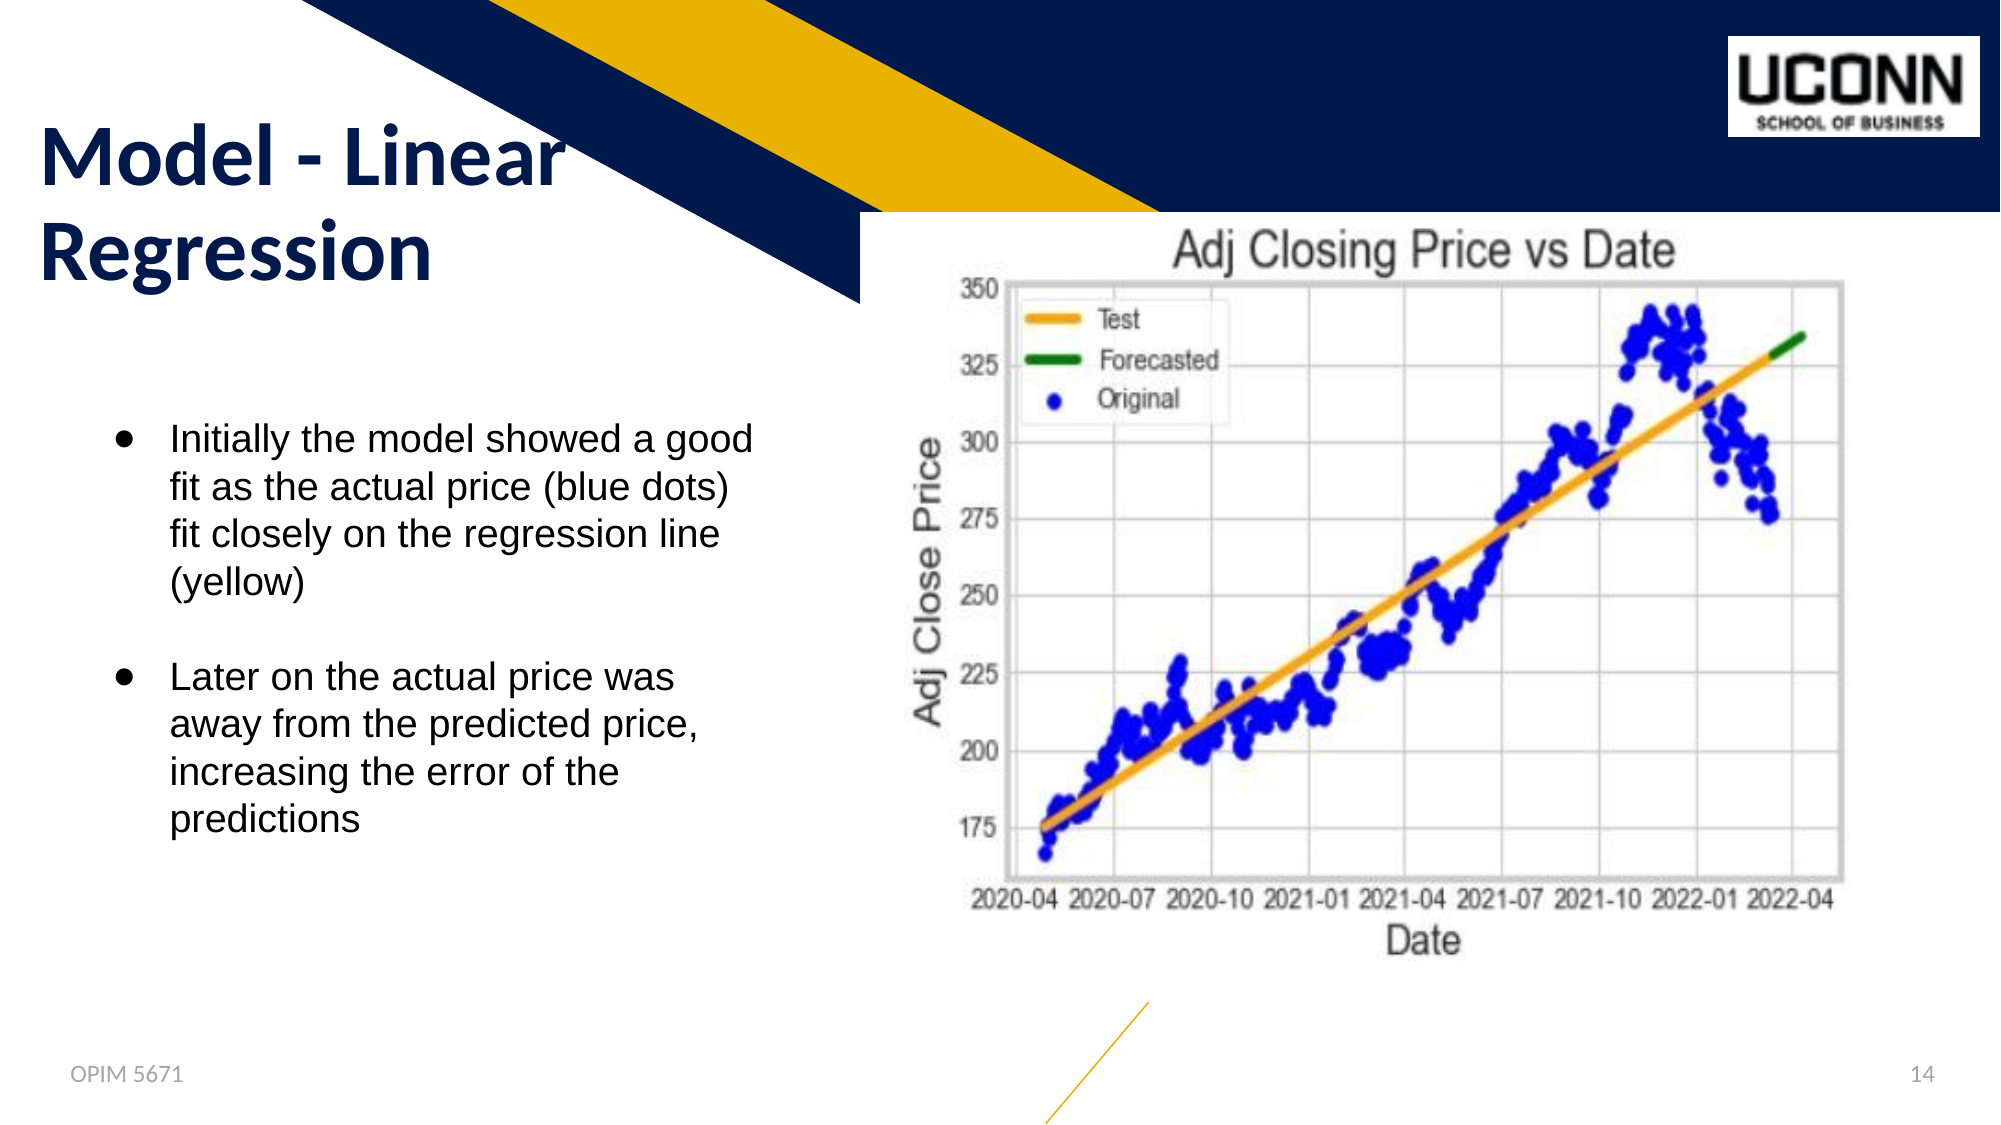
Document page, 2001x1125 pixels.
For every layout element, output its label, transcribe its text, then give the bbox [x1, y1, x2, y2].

picture [859, 212, 2000, 1002]
text_box Initially the model showed a good fit as the actual price (blue dots) fit closely on the regression line (yellow) Later on the actual price was away from the predicted price, increasing the error of the predictions [79, 398, 779, 856]
title Model - Linear Regression [24, 99, 724, 300]
footer OPIM 5671 [55, 1042, 731, 1103]
slide_number 14 [1828, 1042, 1950, 1103]
picture [1728, 36, 1980, 138]
